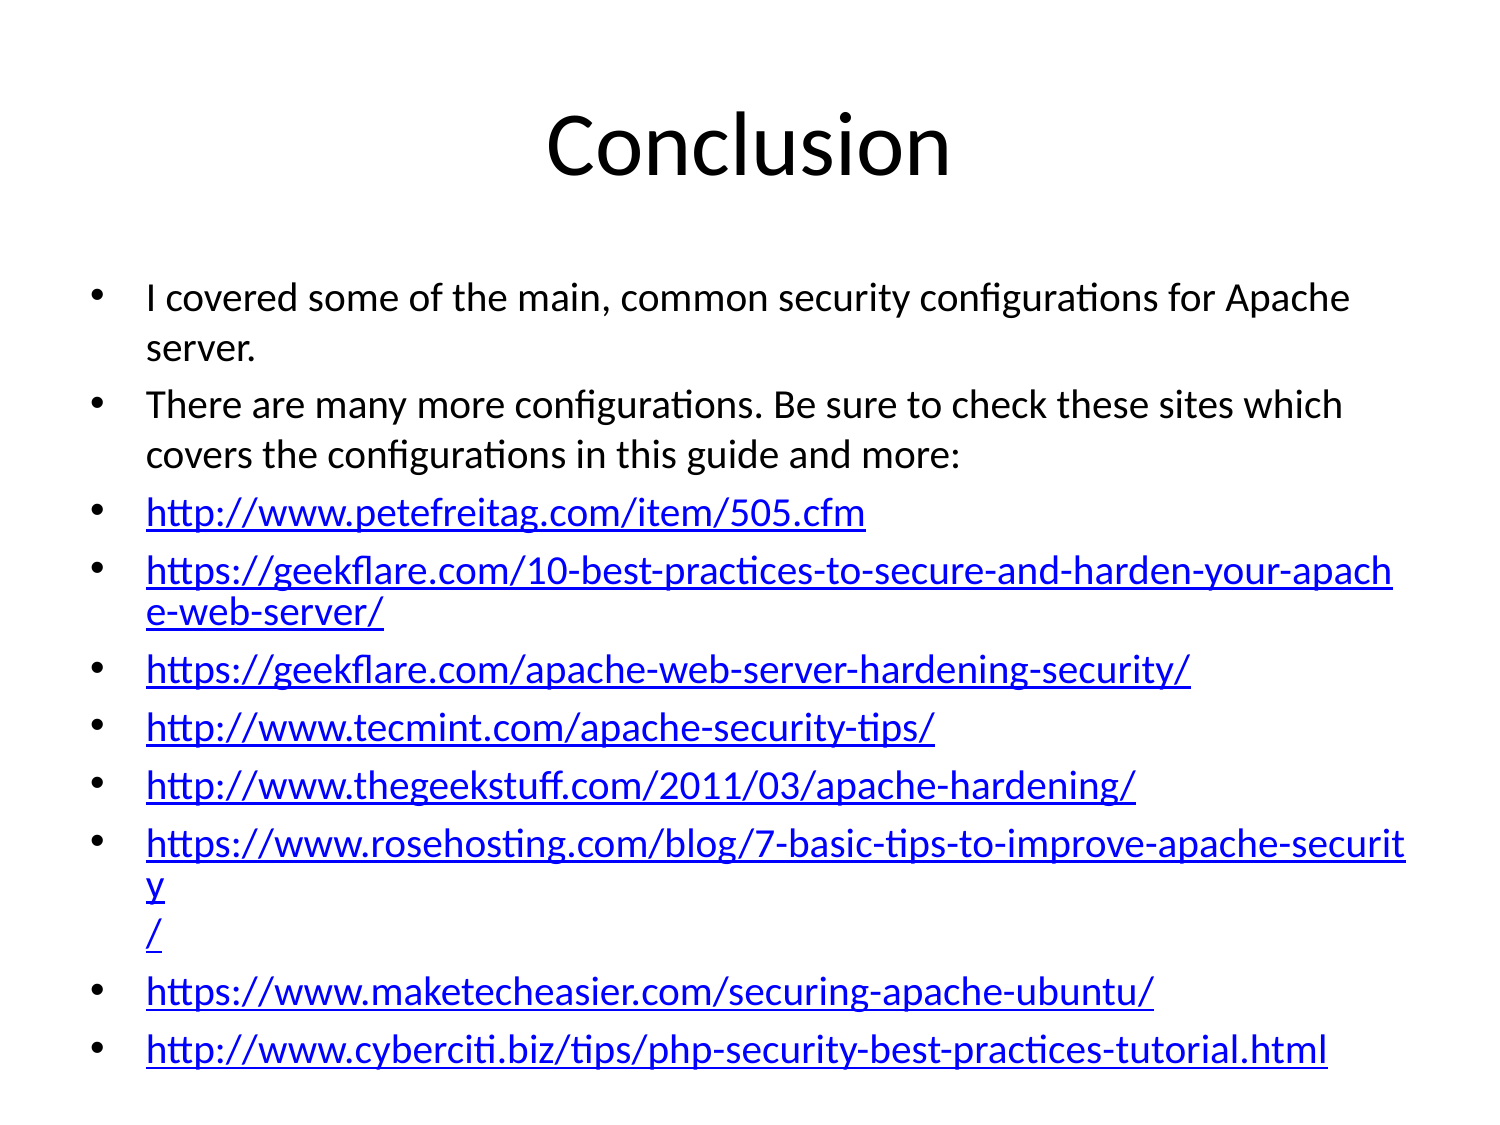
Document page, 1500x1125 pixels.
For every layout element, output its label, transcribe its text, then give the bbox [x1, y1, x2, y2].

list I covered some of the main, common security configurations for Apache server. There are many more configurations. Be sure to check these sites which covers the configurations in this guide and more: http://www.petefreitag.com/item/505.cfm https://geekflare.com/10-best-practices-to-secure-and-harden-your-apache-web-server/ https://geekflare.com/apache-web-server-hardening-security/ http://www.tecmint.com/apache-security-tips/ http://www.thegeekstuff.com/2011/03/apache-hardening/ https://www.rosehosting.com/blog/7-basic-tips-to-improve-apache-security/ https://www.maketecheasier.com/securing-apache-ubuntu/ http://www.cyberciti.biz/tips/php-security-best-practices-tutorial.html [75, 262, 1425, 1005]
title Conclusion [75, 45, 1425, 233]
